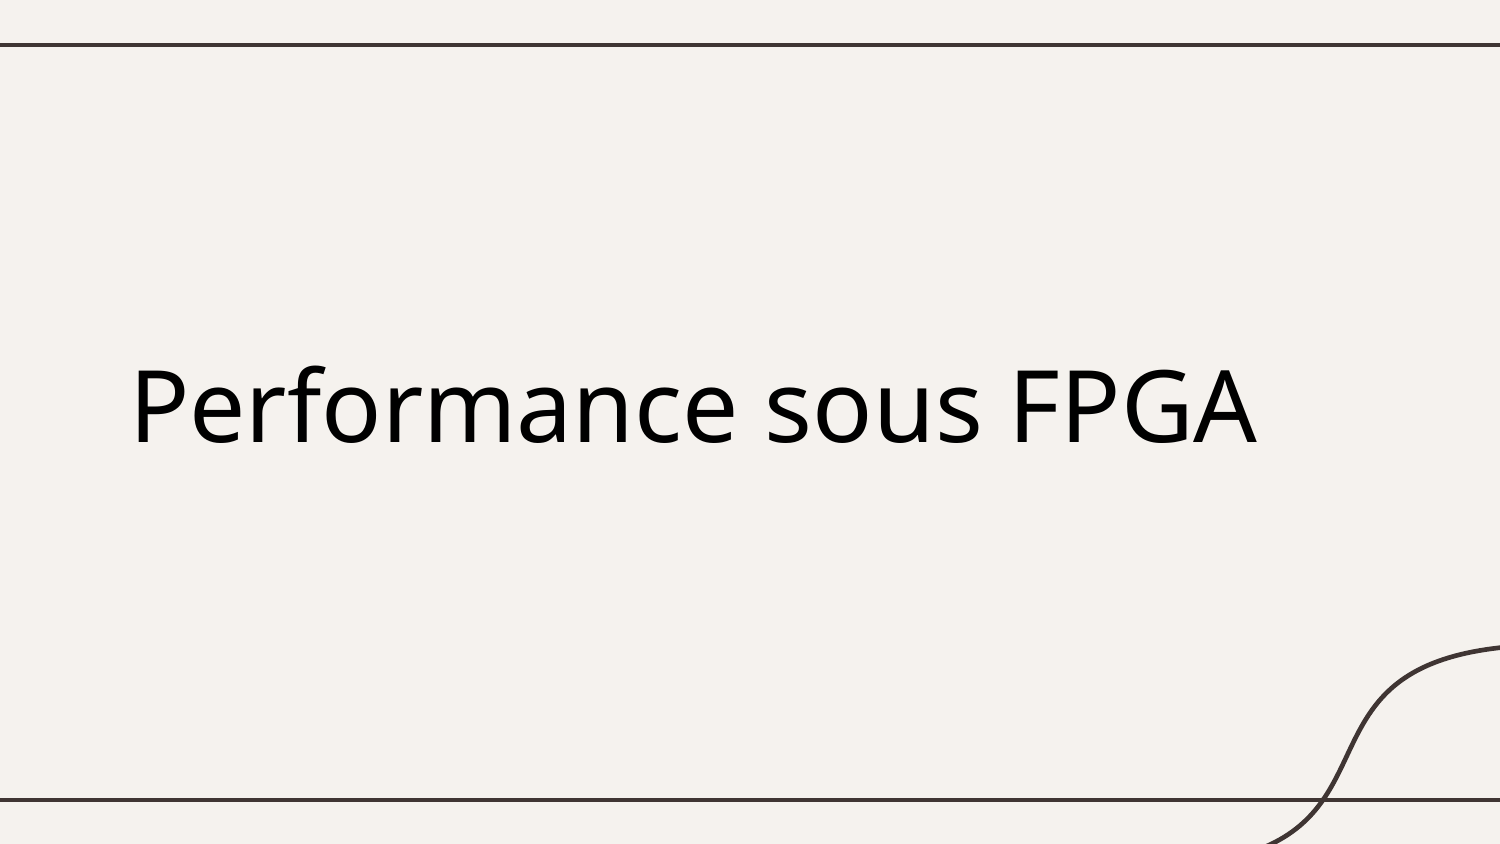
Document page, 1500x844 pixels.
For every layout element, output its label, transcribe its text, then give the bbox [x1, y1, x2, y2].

title Performance sous FPGA [114, 327, 1385, 422]
